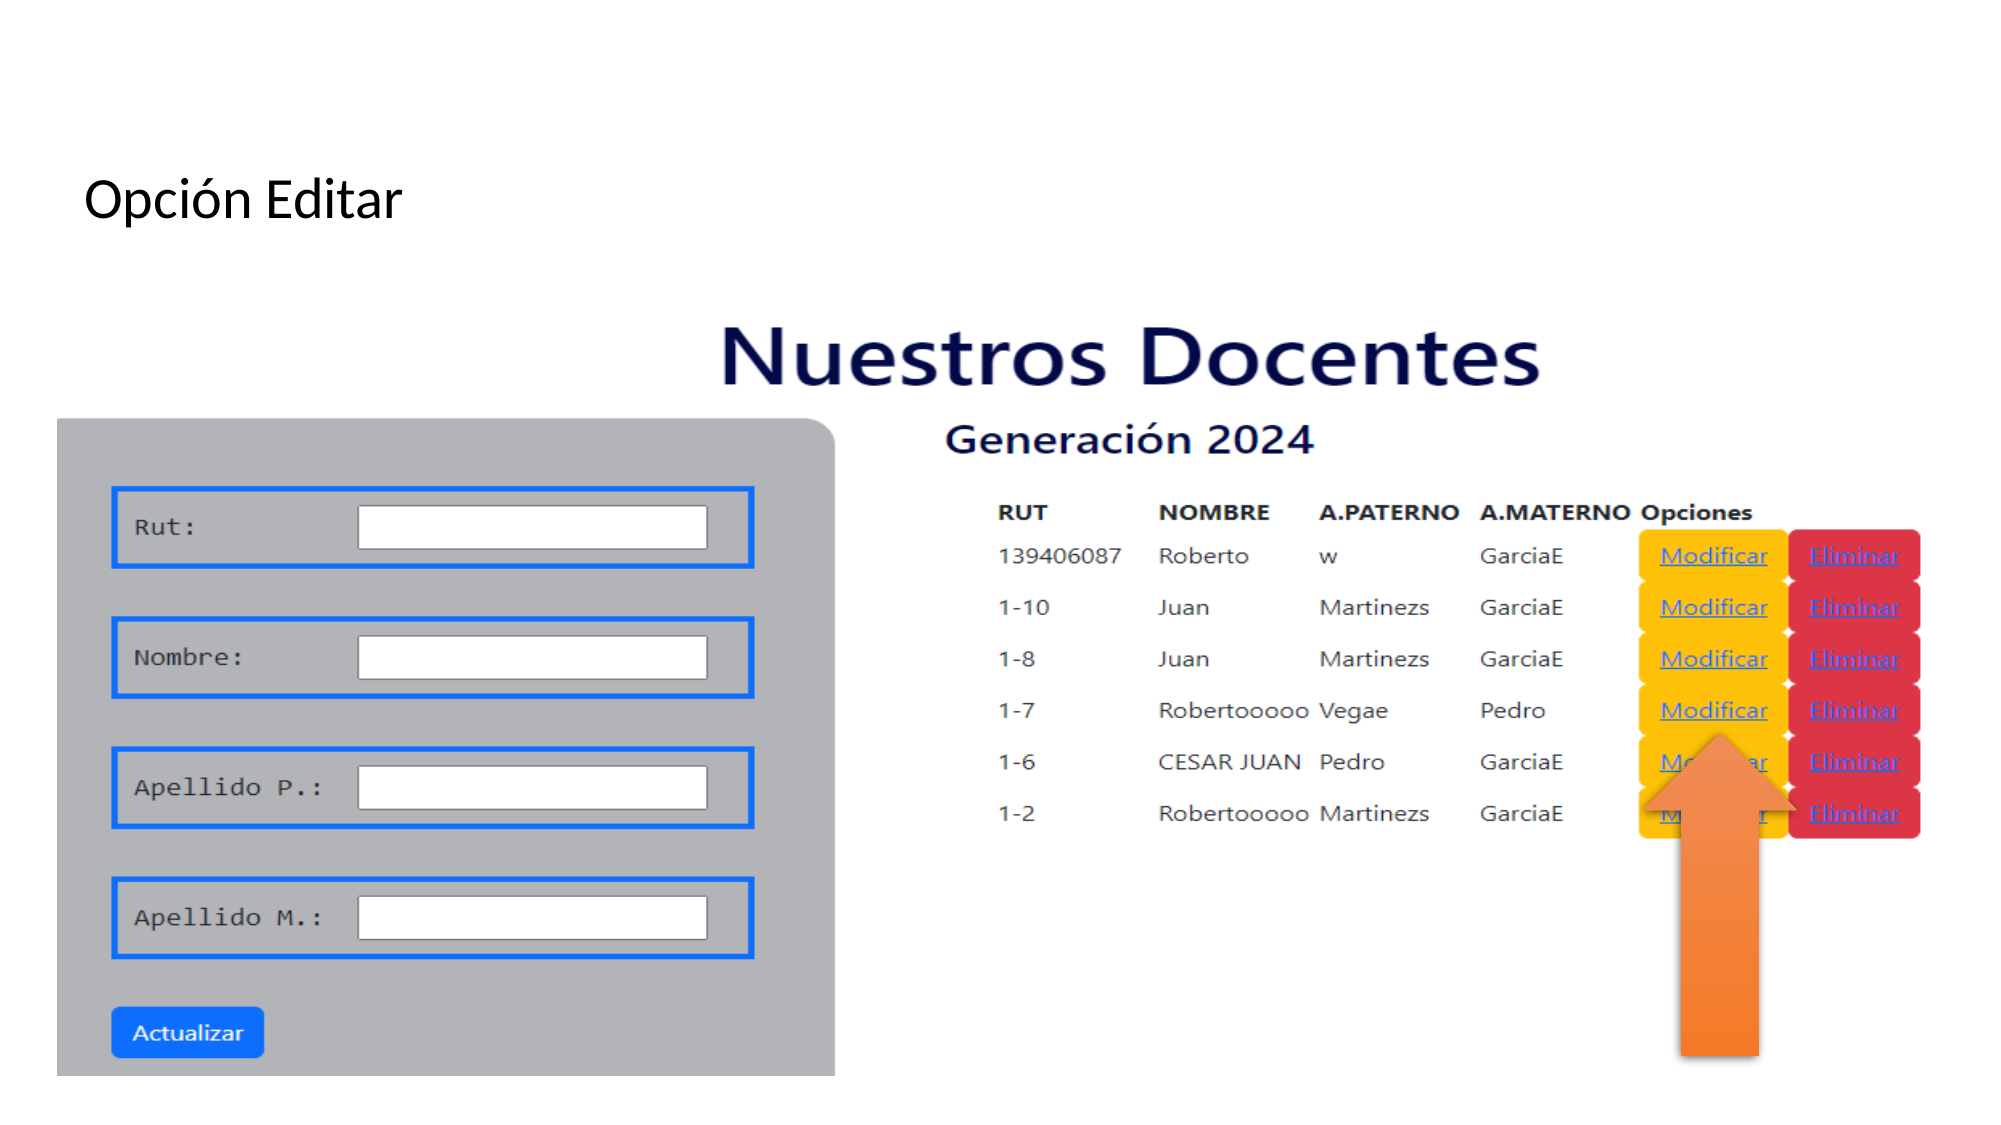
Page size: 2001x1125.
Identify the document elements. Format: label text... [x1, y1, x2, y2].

picture [57, 291, 1948, 1077]
text_box Opción Editar [69, 152, 420, 237]
